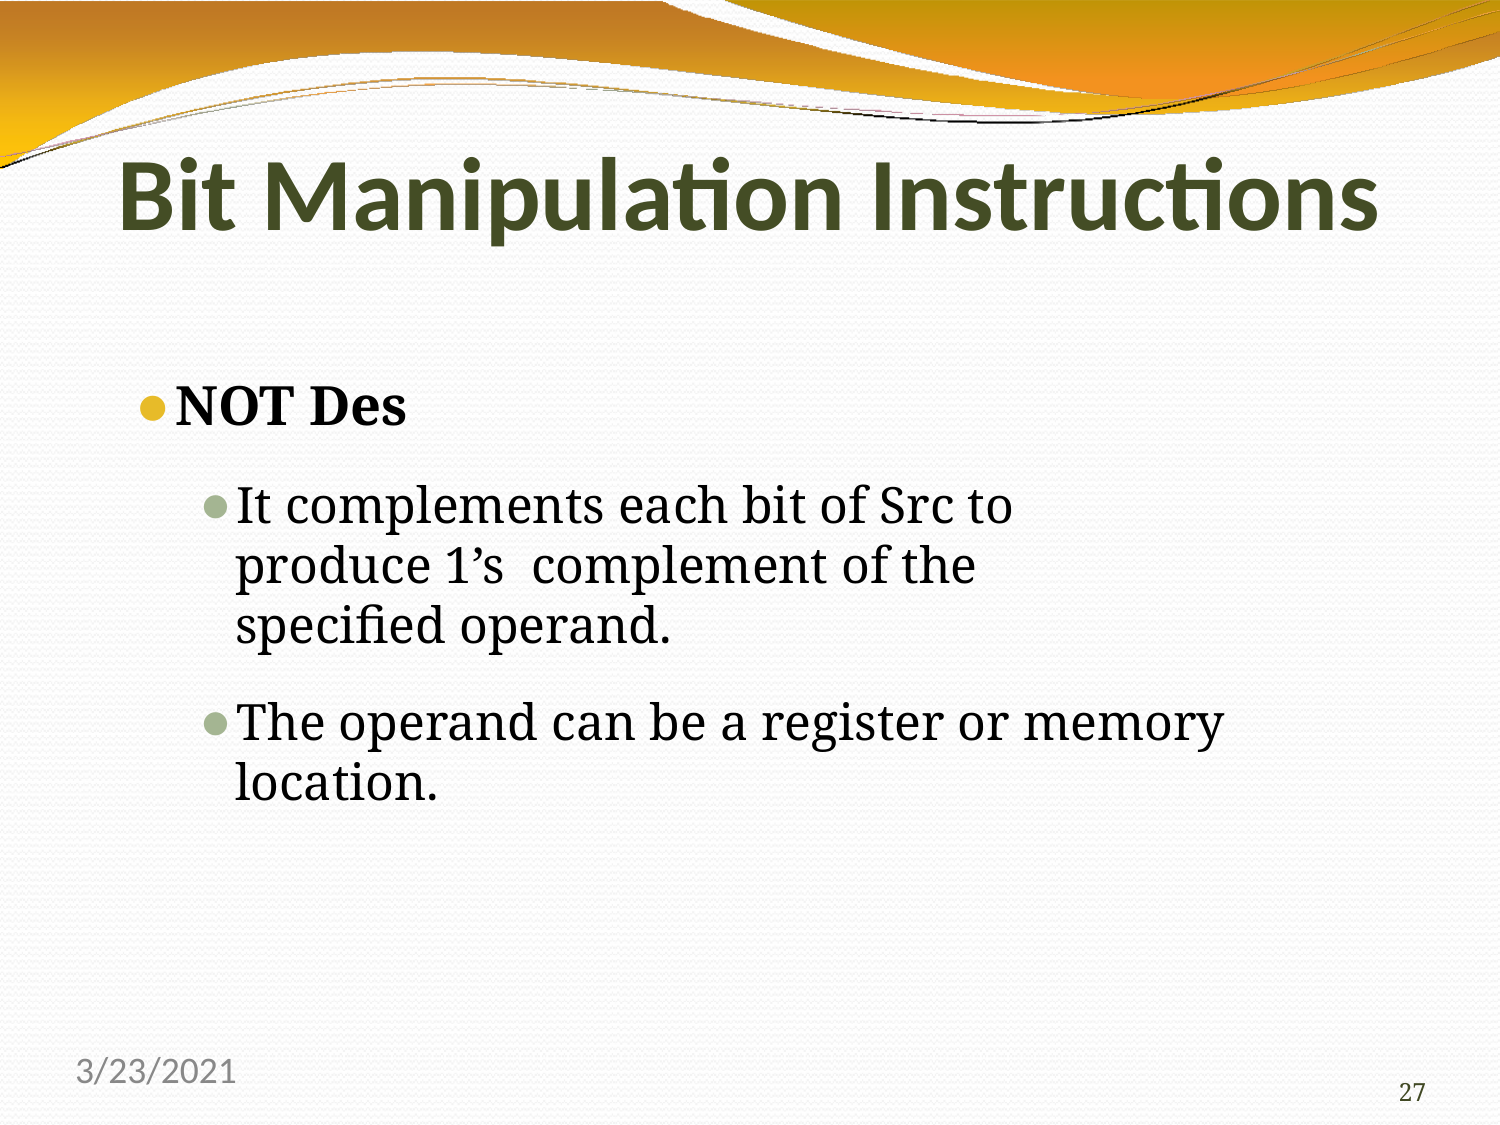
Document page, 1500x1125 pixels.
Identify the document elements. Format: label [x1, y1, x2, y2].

text_box [0, 0, 1500, 1125]
